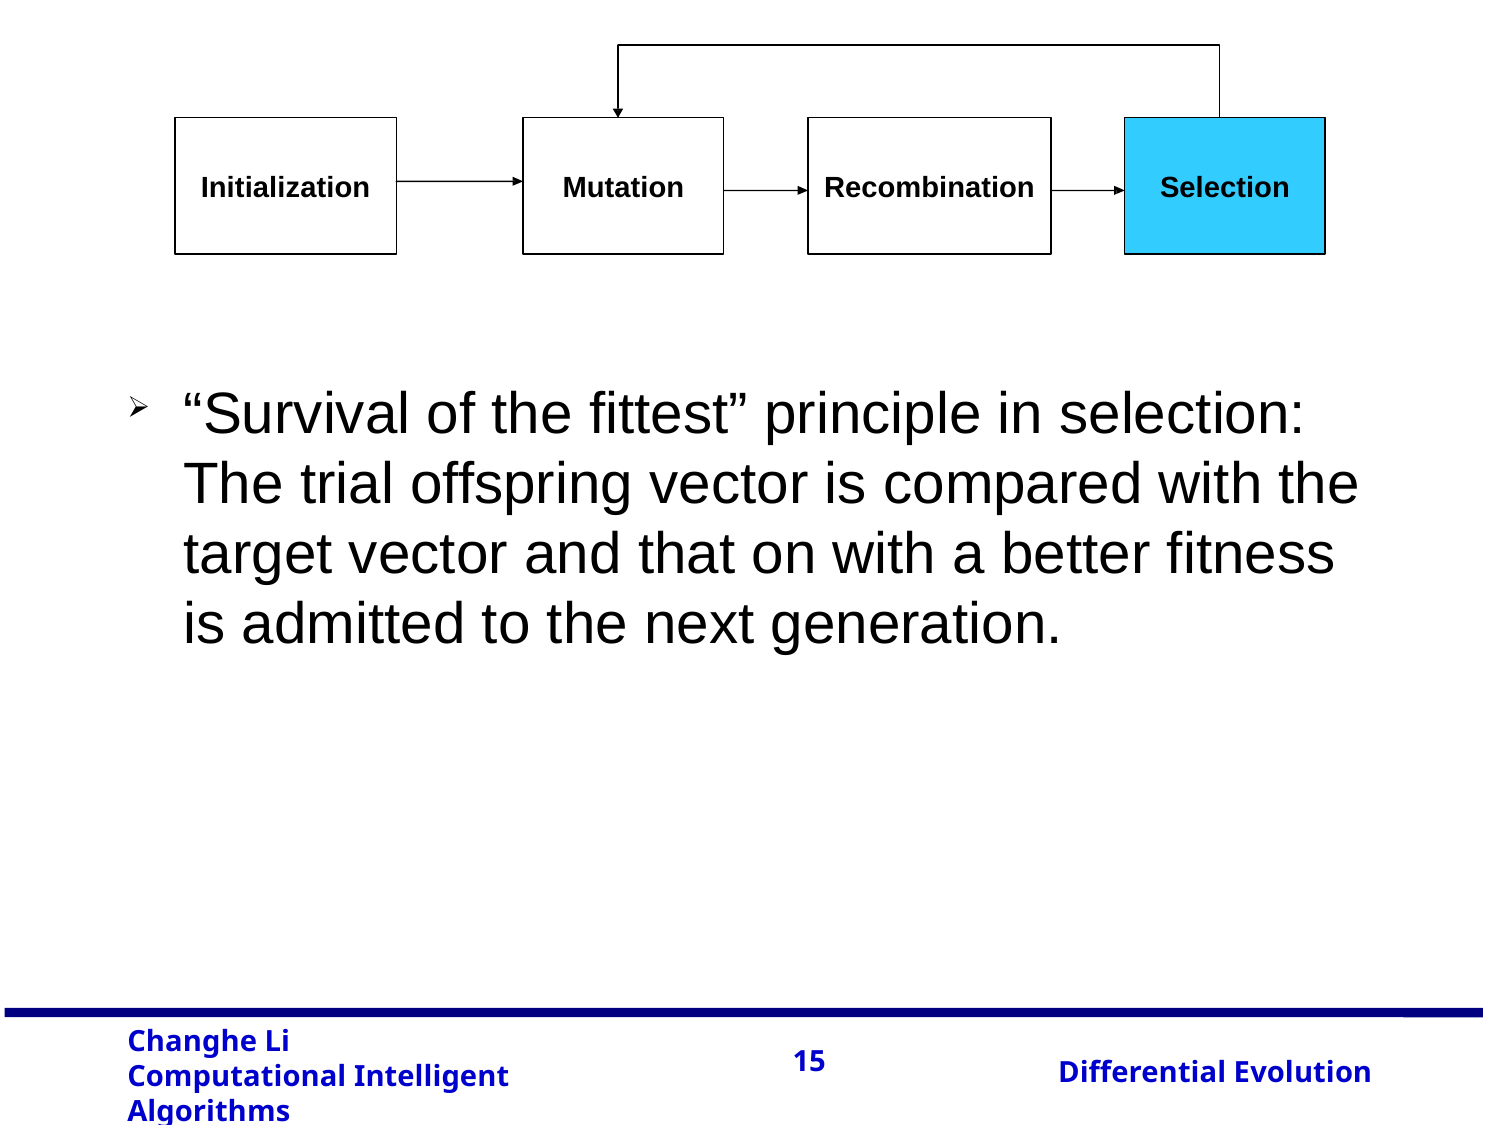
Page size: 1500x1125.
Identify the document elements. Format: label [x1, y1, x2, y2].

text_box [174, 43, 1326, 255]
